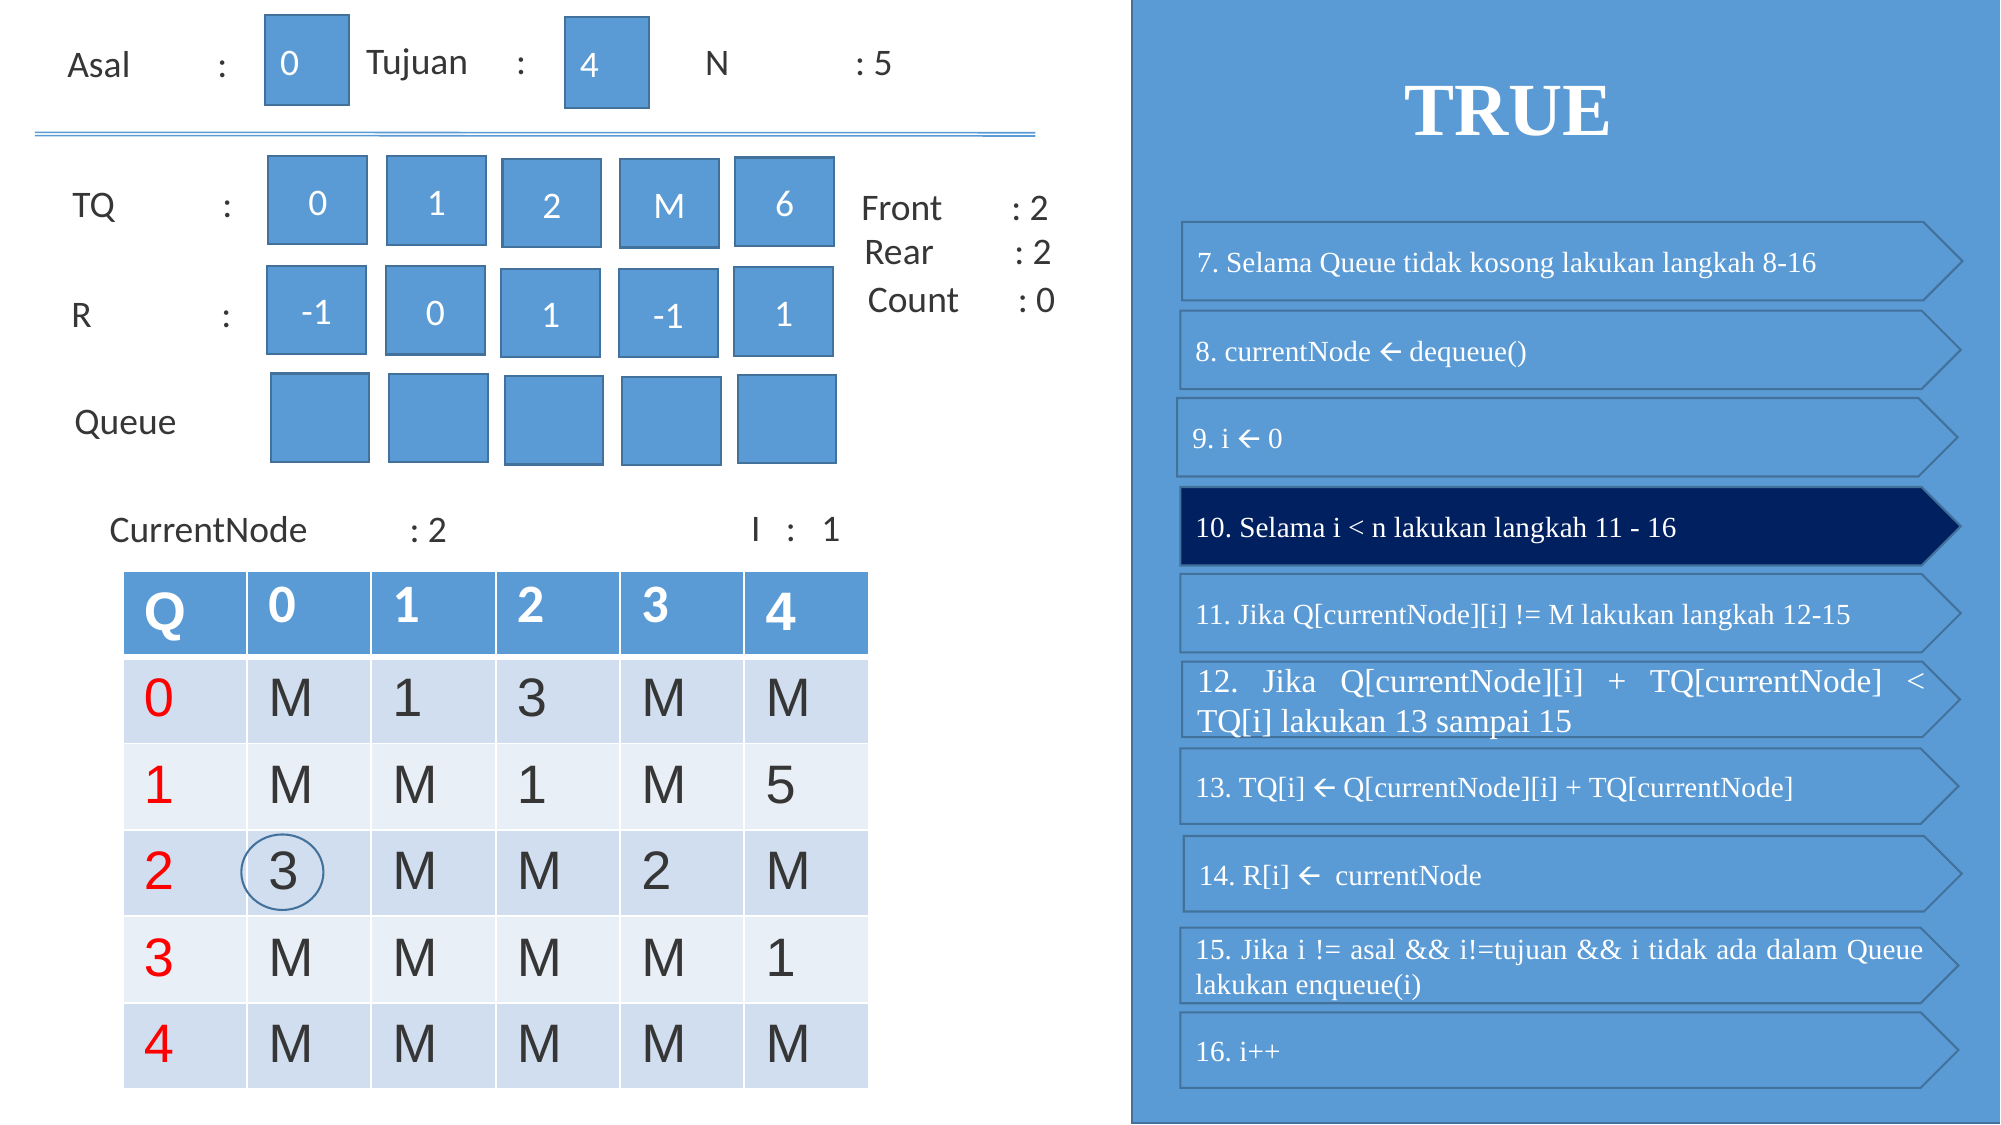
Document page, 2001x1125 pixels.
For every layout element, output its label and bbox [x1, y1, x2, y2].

text_box [385, 266, 485, 355]
text_box [618, 268, 718, 358]
table_cell [621, 831, 743, 915]
table_cell [124, 1004, 246, 1088]
text_box [94, 497, 496, 558]
text_box [735, 157, 835, 246]
table_cell [124, 831, 246, 915]
text_box [57, 156, 368, 245]
table_cell [745, 660, 868, 743]
table_header [621, 572, 743, 654]
text_box [502, 158, 602, 248]
table_header [124, 572, 246, 654]
table_cell [248, 660, 370, 743]
text_box [504, 376, 604, 465]
text_box [737, 374, 837, 464]
text_box [241, 834, 324, 910]
table_cell [621, 744, 743, 829]
text_box [734, 267, 833, 356]
table_cell [621, 660, 743, 743]
table_cell [497, 660, 619, 743]
table_cell [124, 744, 246, 829]
table_cell [248, 1004, 370, 1088]
table_cell [372, 917, 495, 1002]
table_cell [745, 1004, 868, 1088]
text_box [387, 156, 486, 245]
table_cell [248, 831, 370, 915]
table_header [372, 572, 495, 654]
table_cell [248, 744, 370, 829]
table_cell [372, 1004, 495, 1088]
table_cell [497, 831, 619, 915]
table_cell [621, 917, 743, 1002]
table_header [745, 572, 868, 654]
table_header [497, 572, 619, 654]
table_cell [745, 831, 868, 915]
text_box [501, 268, 601, 357]
text_box [619, 159, 719, 248]
text_box [52, 14, 1036, 108]
table_cell [497, 917, 619, 1002]
table_cell [372, 831, 495, 915]
text_box [59, 373, 370, 462]
table_cell [745, 744, 868, 829]
table_cell [372, 744, 495, 829]
table_cell [372, 660, 495, 743]
table_cell [124, 917, 246, 1002]
text_box [56, 265, 367, 355]
text_box [389, 373, 488, 463]
table_cell [124, 660, 246, 743]
table_header [248, 572, 370, 654]
text_box [622, 376, 721, 465]
table_cell [497, 1004, 619, 1088]
table_cell [745, 917, 868, 1002]
table_cell [621, 1004, 743, 1088]
text_box [735, 0, 2000, 1123]
table_cell [497, 744, 619, 829]
table_cell [248, 917, 370, 1002]
